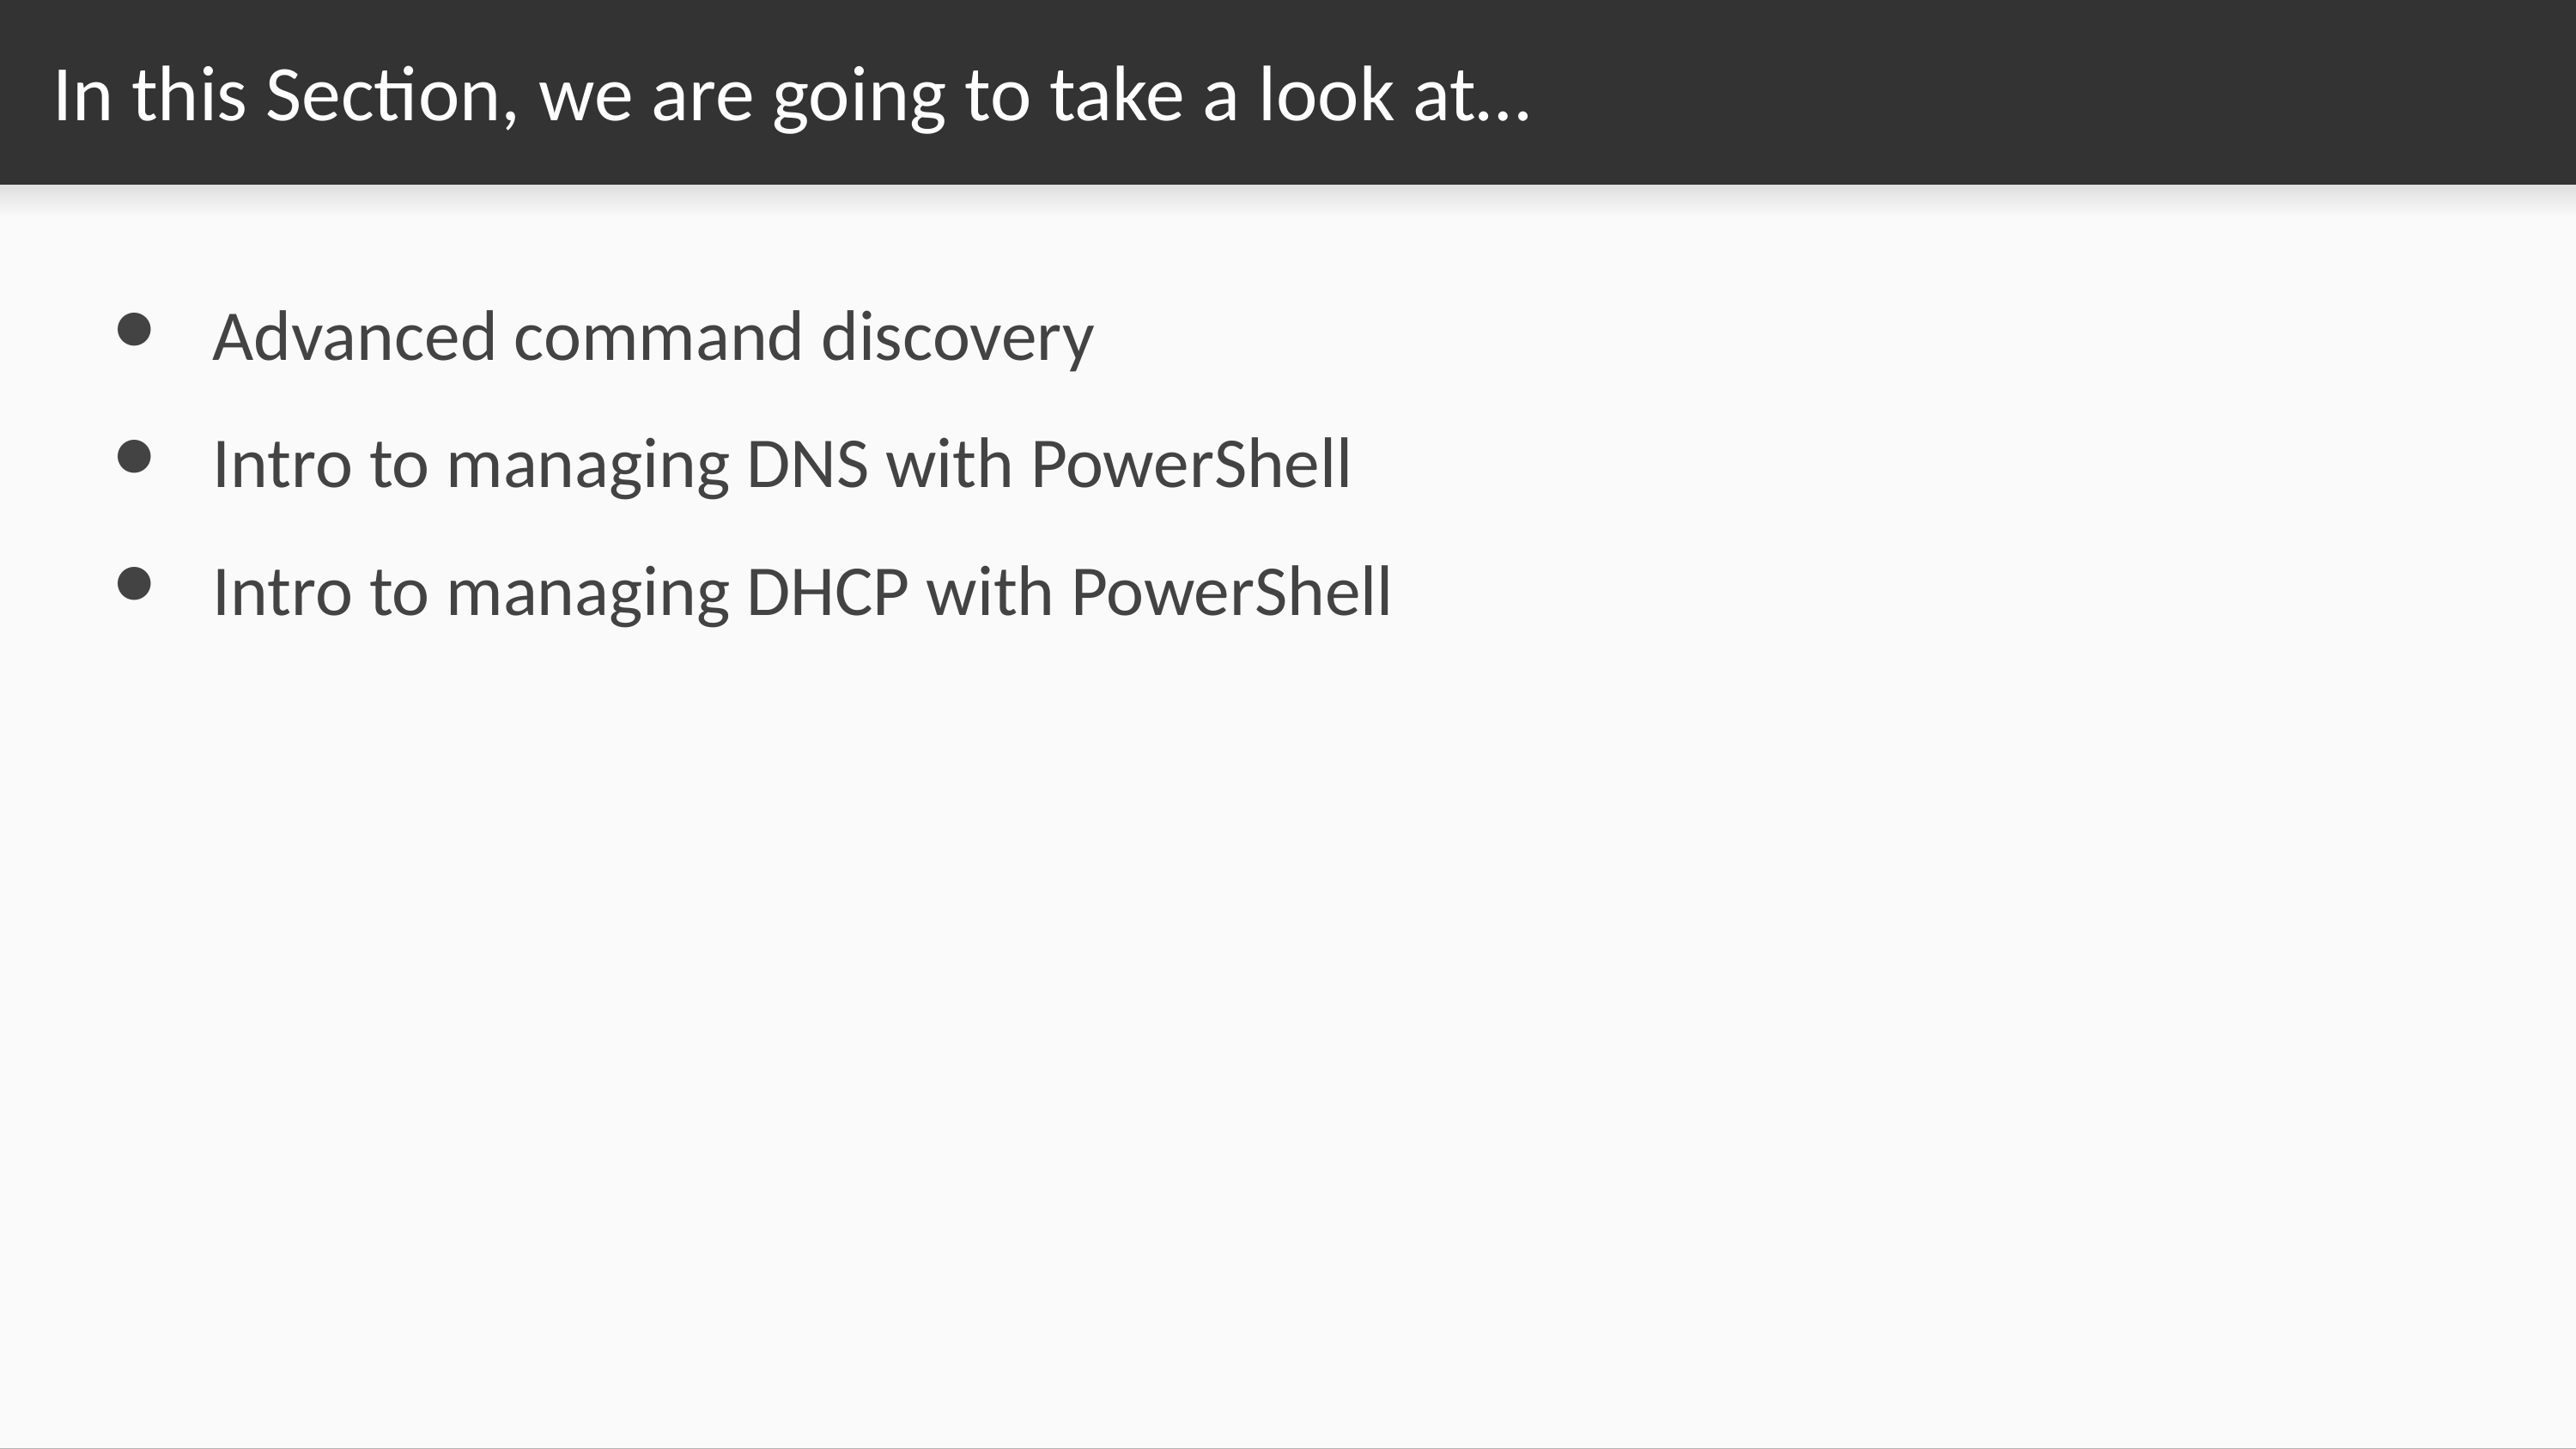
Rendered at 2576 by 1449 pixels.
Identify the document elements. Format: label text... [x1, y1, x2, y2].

list Advanced command discovery Intro to managing DNS with PowerShell Intro to managing DHCP with PowerShell [58, 250, 2515, 1384]
title In this Section, we are going to take a look at… [27, 4, 2515, 174]
